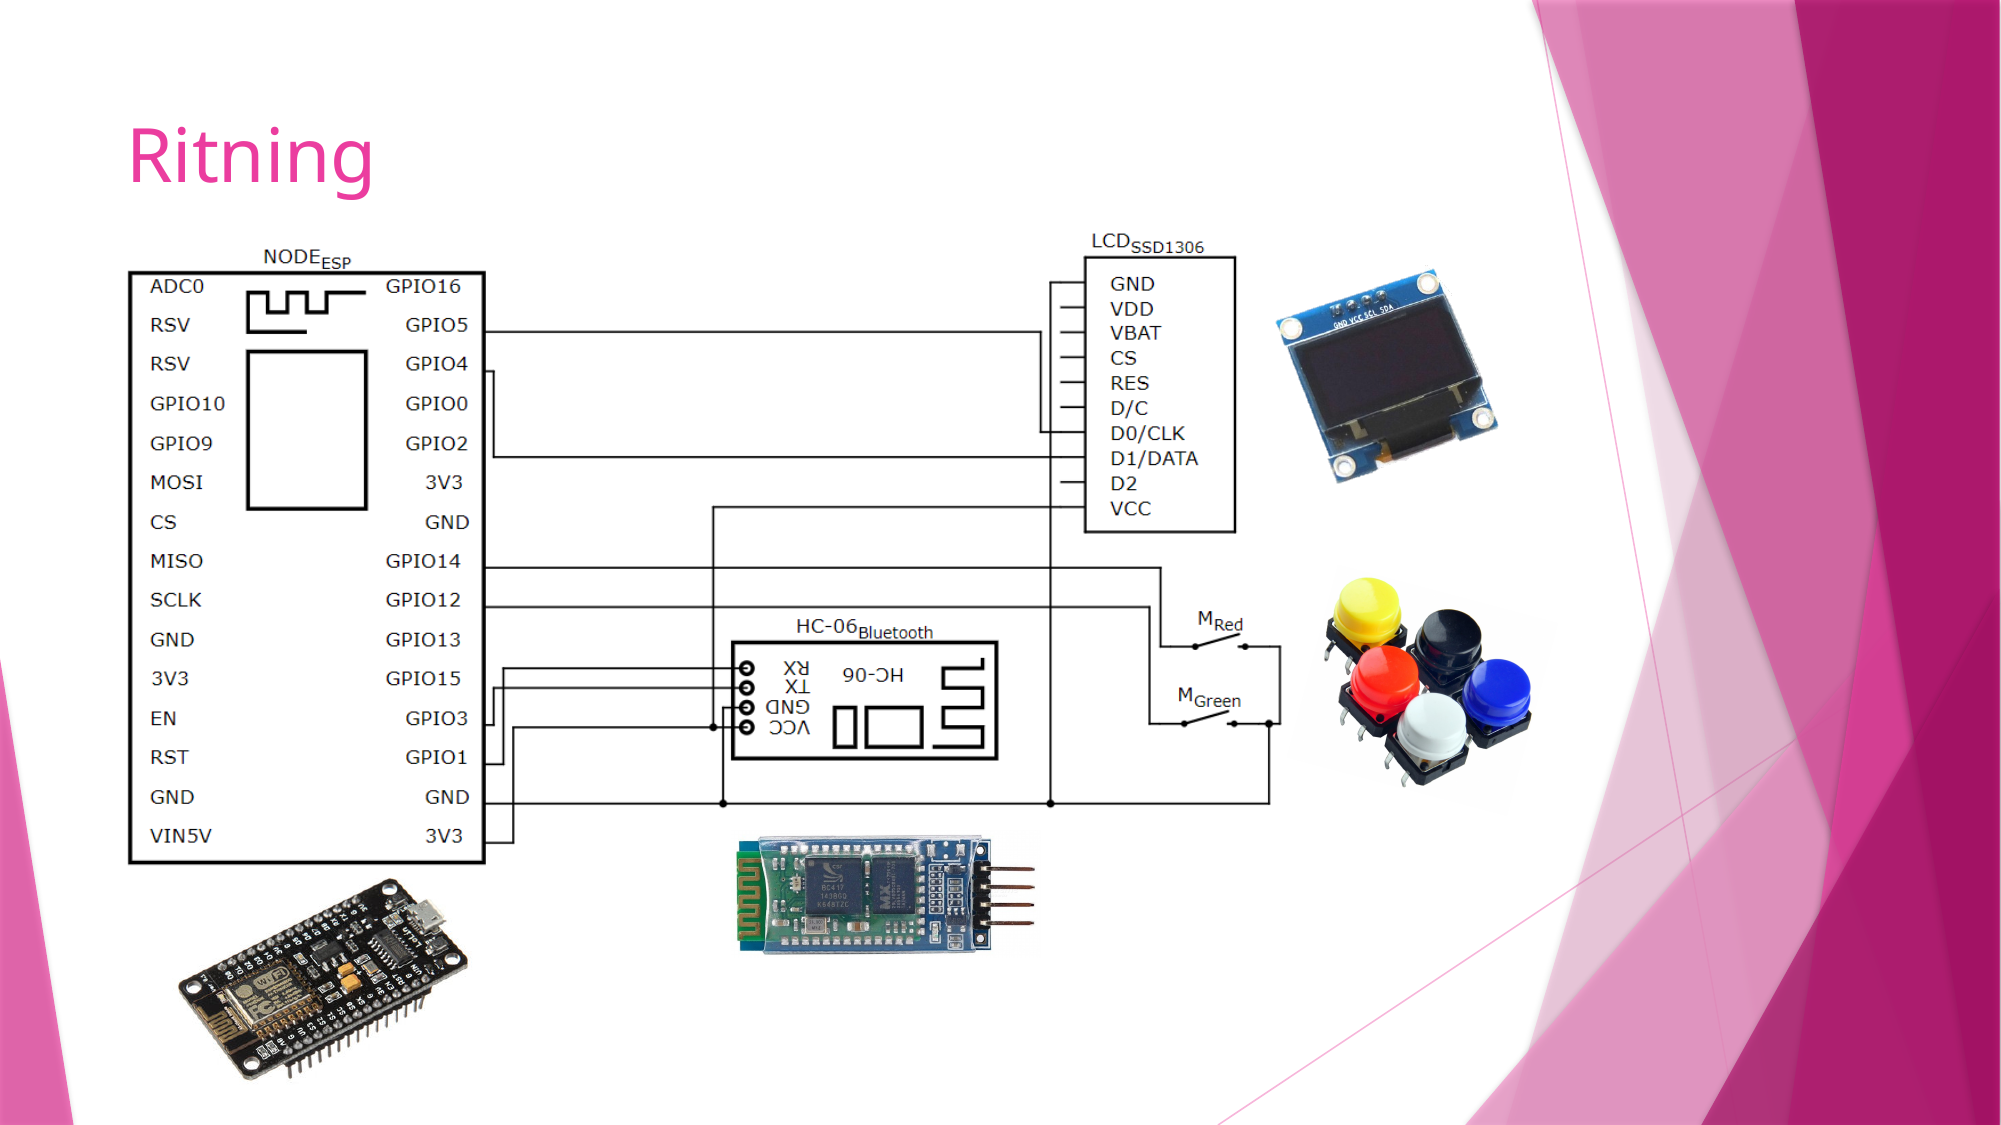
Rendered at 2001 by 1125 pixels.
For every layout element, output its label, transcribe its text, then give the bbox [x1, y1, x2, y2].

picture [1231, 221, 1543, 533]
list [111, 212, 1325, 911]
picture [730, 830, 1042, 958]
picture [171, 872, 473, 1089]
picture [1308, 565, 1558, 816]
title Ritning [111, 99, 1522, 221]
